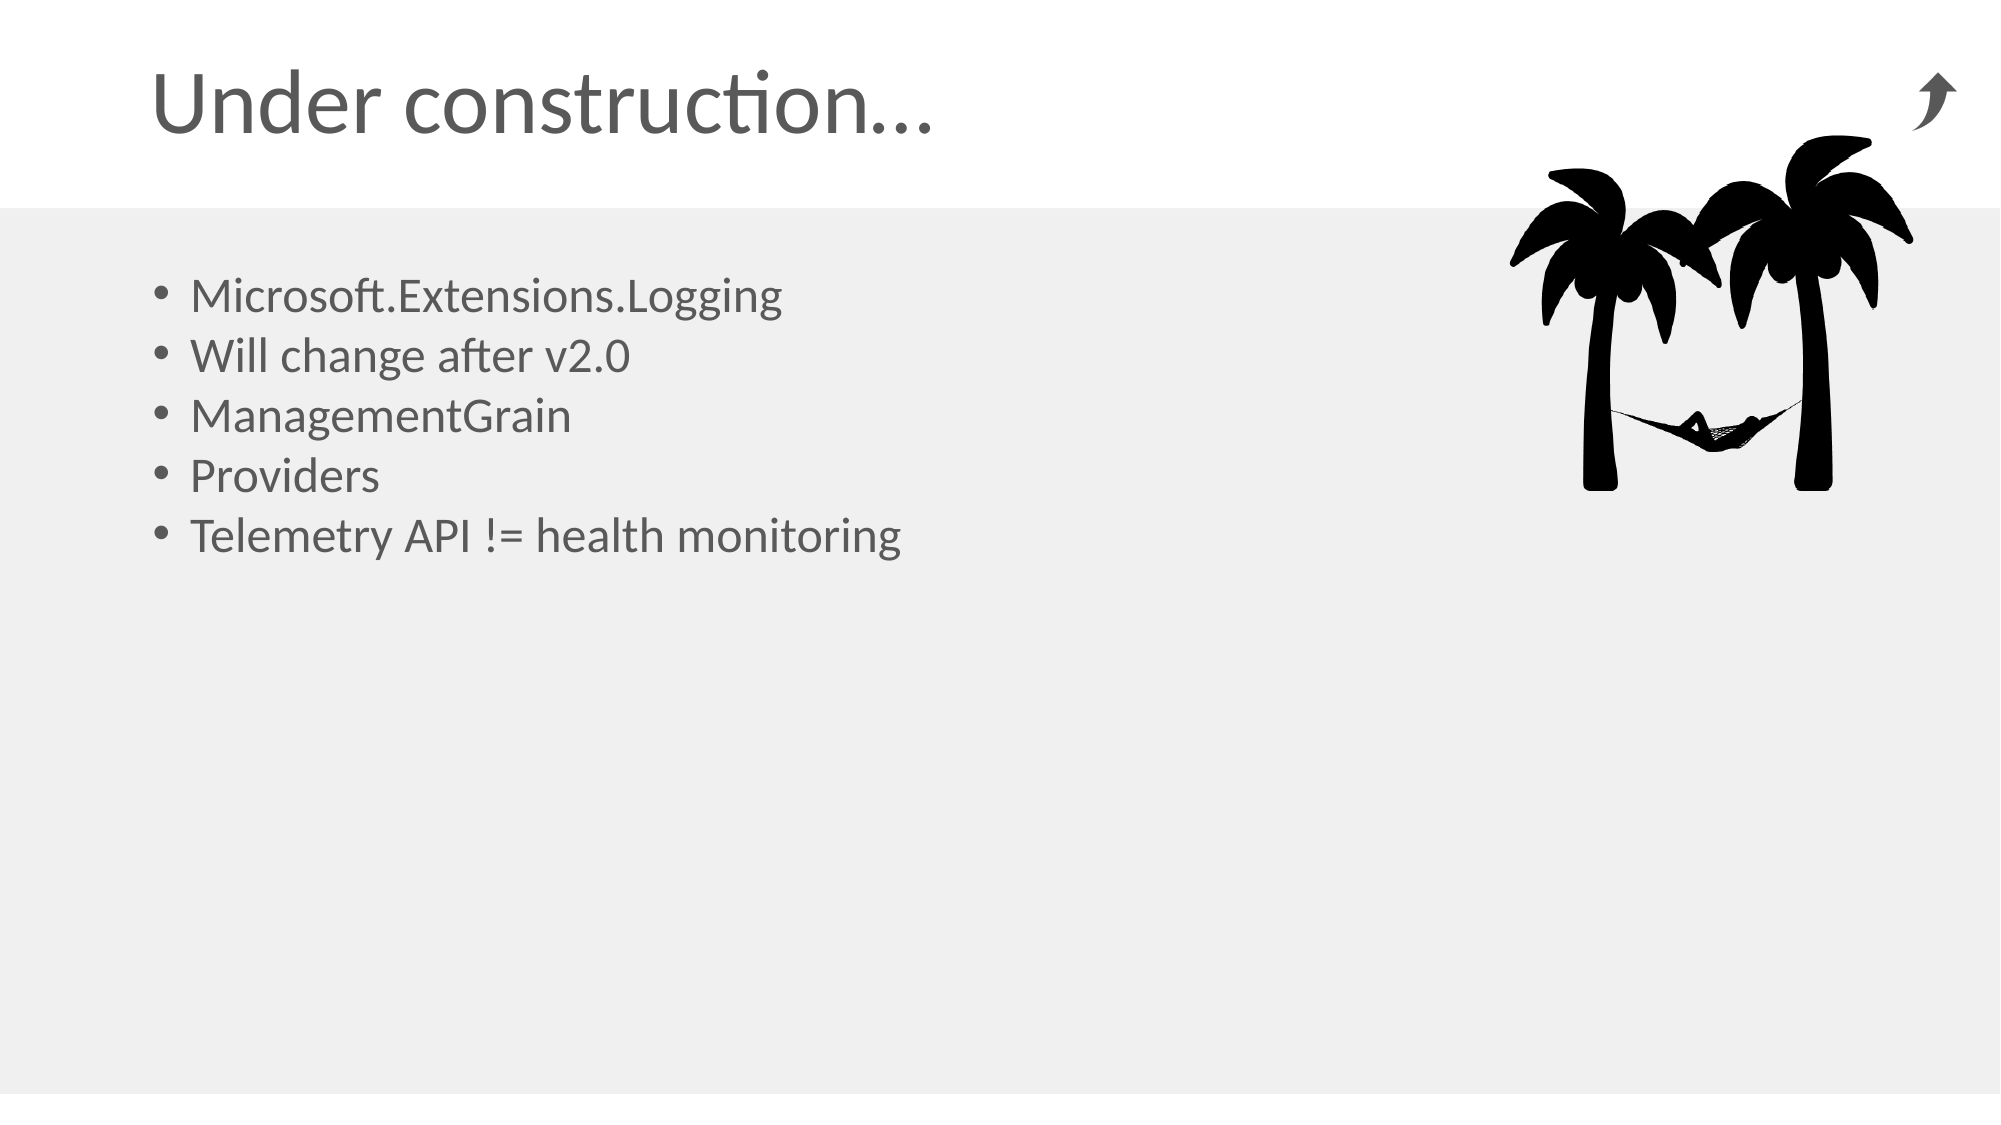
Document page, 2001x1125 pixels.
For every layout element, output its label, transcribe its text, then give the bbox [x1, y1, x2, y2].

picture [1620, 66, 1972, 104]
list Microsoft.Extensions.Logging Will change after v2.0 ManagementGrain Providers Telemetry API != health monitoring [137, 255, 1863, 1047]
title Under construction… [0, 0, 2000, 209]
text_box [1455, 104, 1972, 517]
